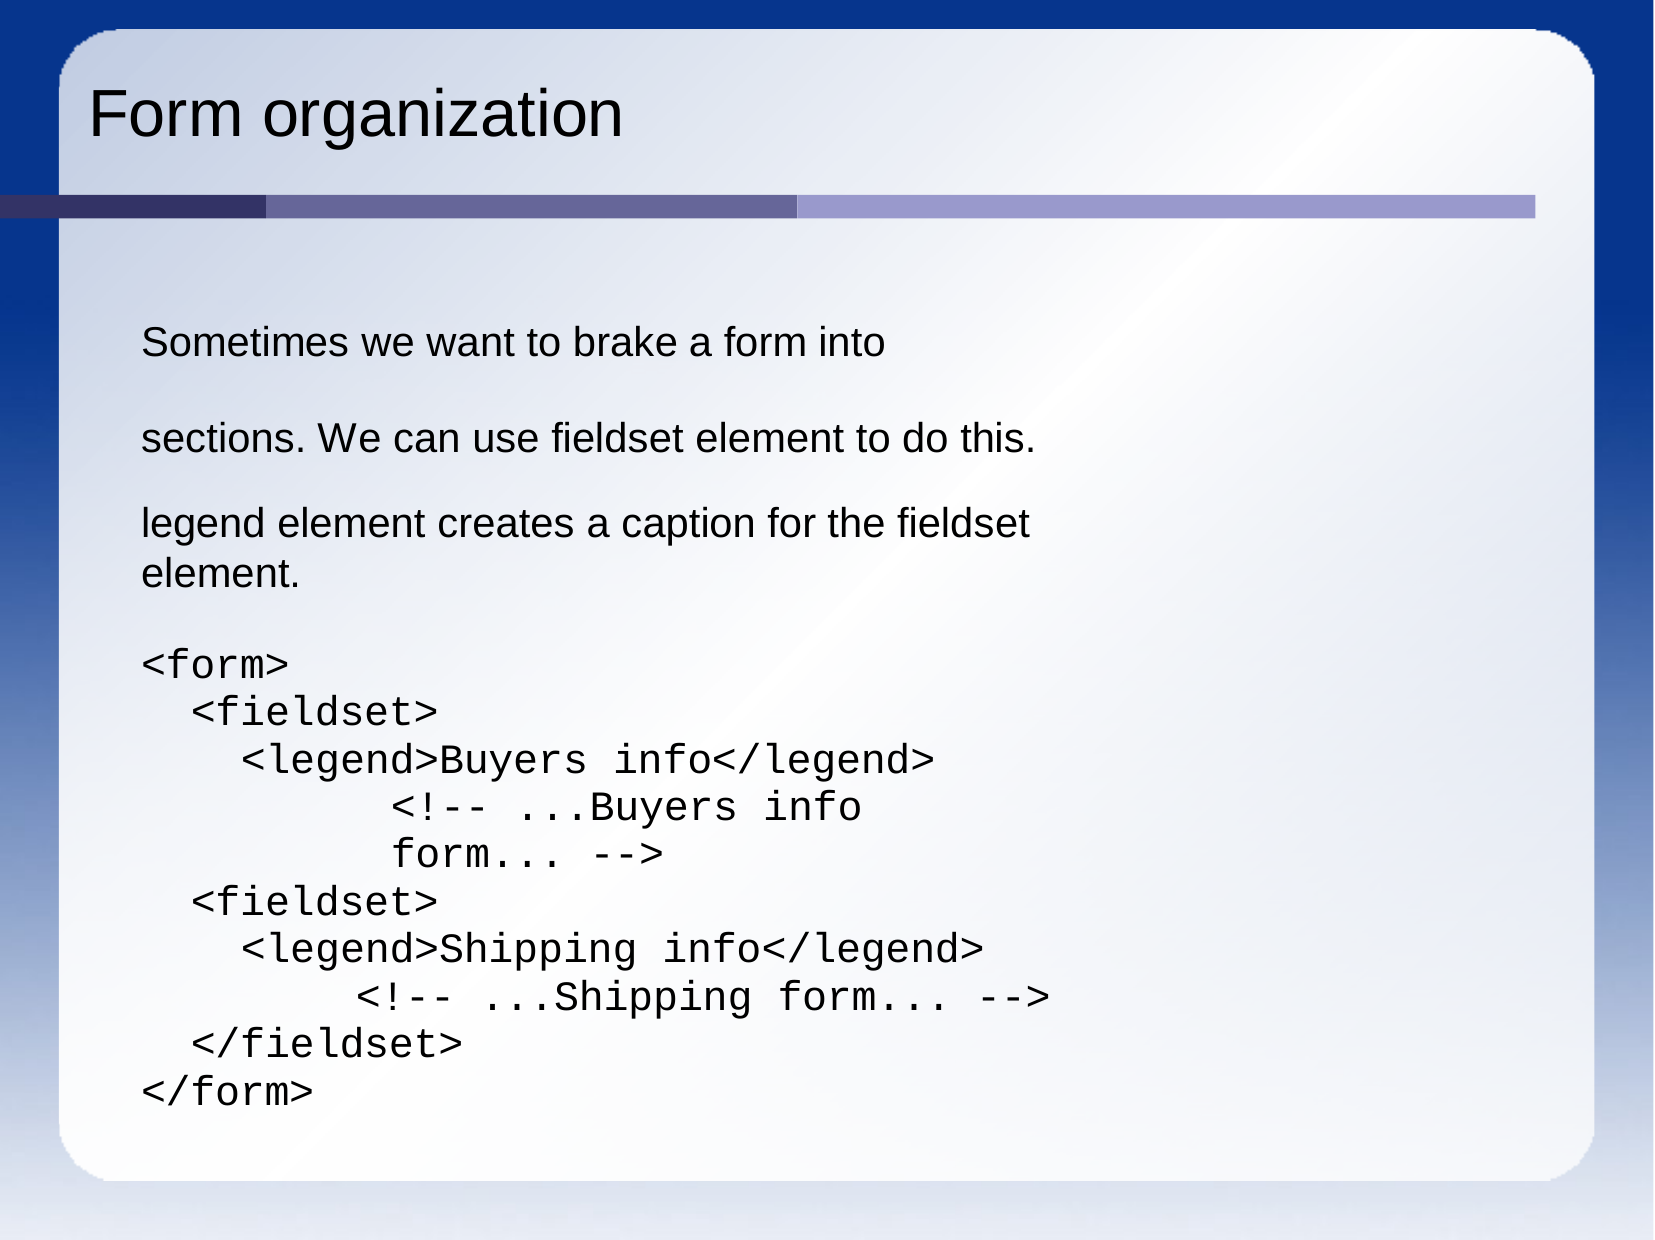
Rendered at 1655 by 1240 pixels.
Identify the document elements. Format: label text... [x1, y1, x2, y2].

text_box Sometimes we want to brake a form into sections. We can use fieldset element to do this. legend element creates a caption for the fieldset element. <form> <fieldset> <legend>Buyers info</legend> <!-- ...Buyers info form... --> <fieldset> <legend>Shipping info</legend> <!-- ...Shipping form... --> </fieldset> </form> [138, 269, 1200, 1022]
picture [0, 0, 1654, 1240]
title Form organization [86, 58, 1568, 160]
